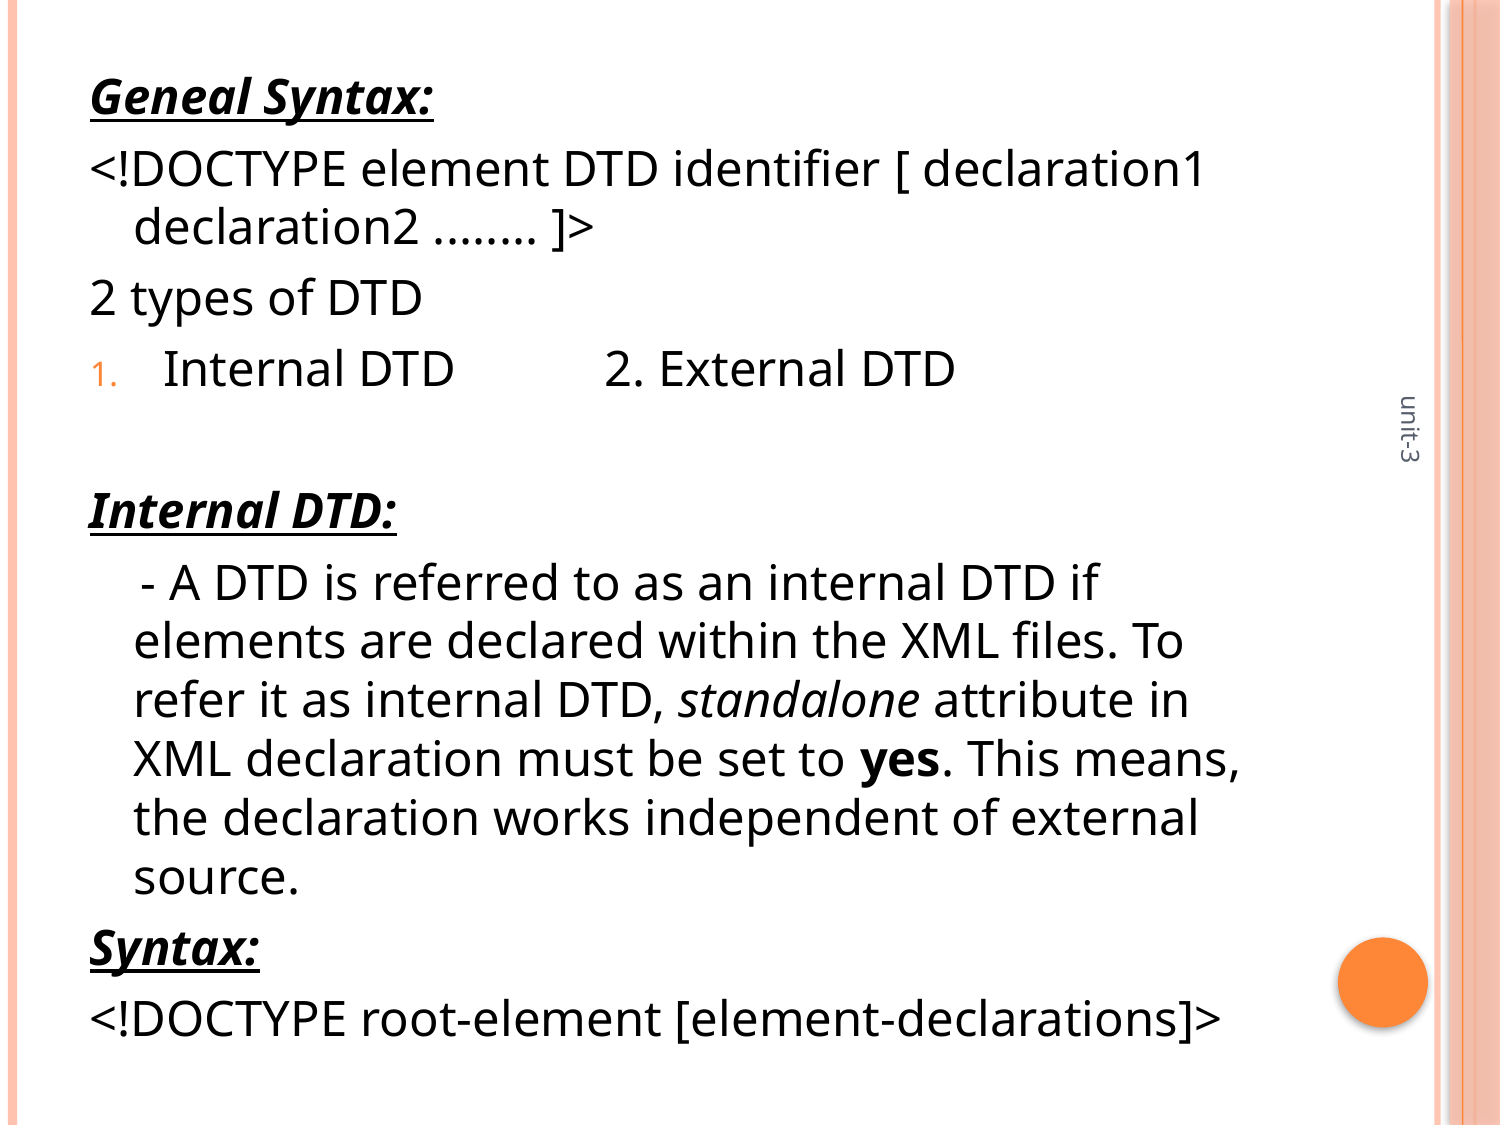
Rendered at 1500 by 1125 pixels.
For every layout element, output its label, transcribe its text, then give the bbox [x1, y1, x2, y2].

footer unit-3 [1379, 380, 1440, 906]
list Geneal Syntax: <!DOCTYPE element DTD identifier [ declaration1 declaration2 ........ ]> 2 types of DTD Internal DTD 2. External DTD Internal DTD: - A DTD is referred to as an internal DTD if elements are declared within the XML files. To refer it as internal DTD, standalone attribute in XML declaration must be set to yes. This means, the declaration works independent of external source. Syntax: <!DOCTYPE root-element [element-declarations]> [75, 58, 1300, 1062]
